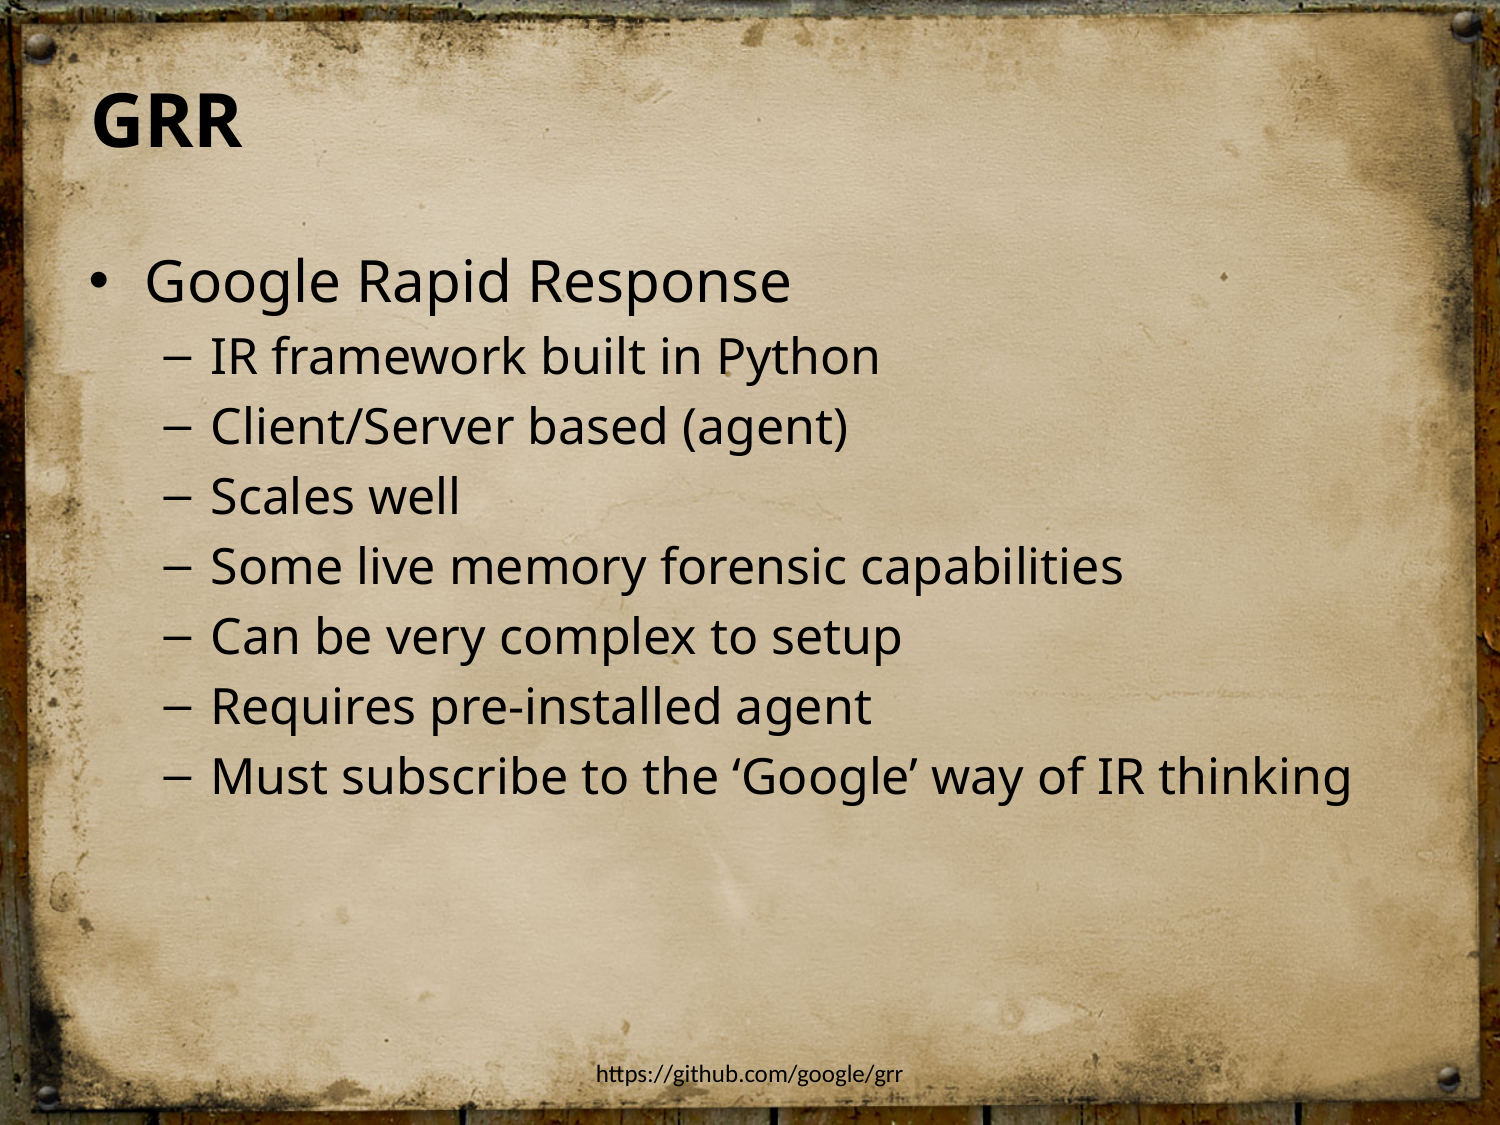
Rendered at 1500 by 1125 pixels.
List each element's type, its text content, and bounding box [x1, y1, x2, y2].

footer https://github.com/google/grr [512, 1042, 988, 1103]
list Google Rapid Response IR framework built in Python Client/Server based (agent) Scales well Some live memory forensic capabilities Can be very complex to setup Requires pre-installed agent Must subscribe to the ‘Google’ way of IR thinking [73, 236, 1424, 1100]
title GRR [75, 24, 1425, 212]
picture [0, 0, 1500, 1125]
